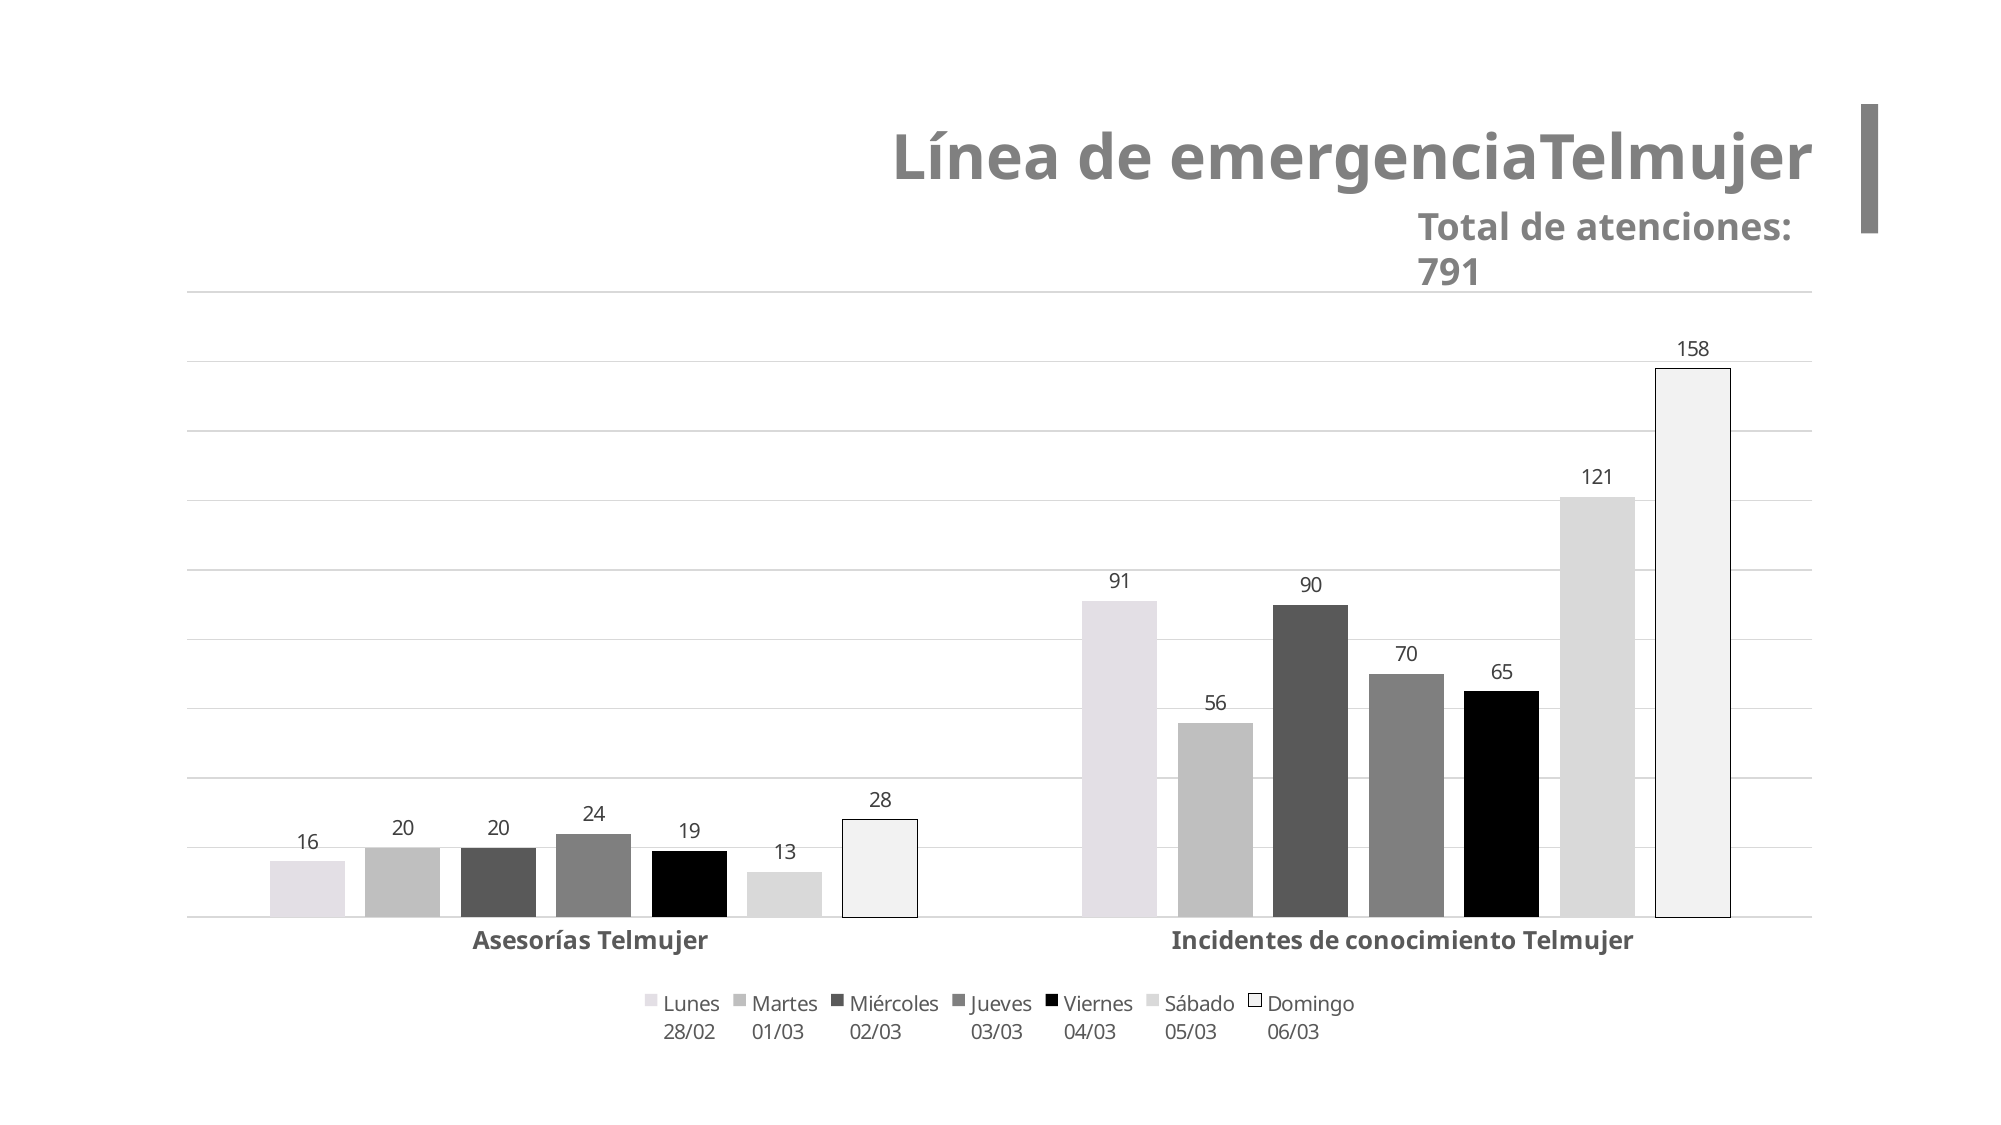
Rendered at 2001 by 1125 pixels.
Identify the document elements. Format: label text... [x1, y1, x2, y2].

text_box [1861, 104, 1879, 234]
text_box Línea de emergenciaTelmujer [304, 102, 1845, 234]
chart [153, 276, 1847, 1052]
text_box Total de atenciones: 791 [1402, 195, 1862, 301]
